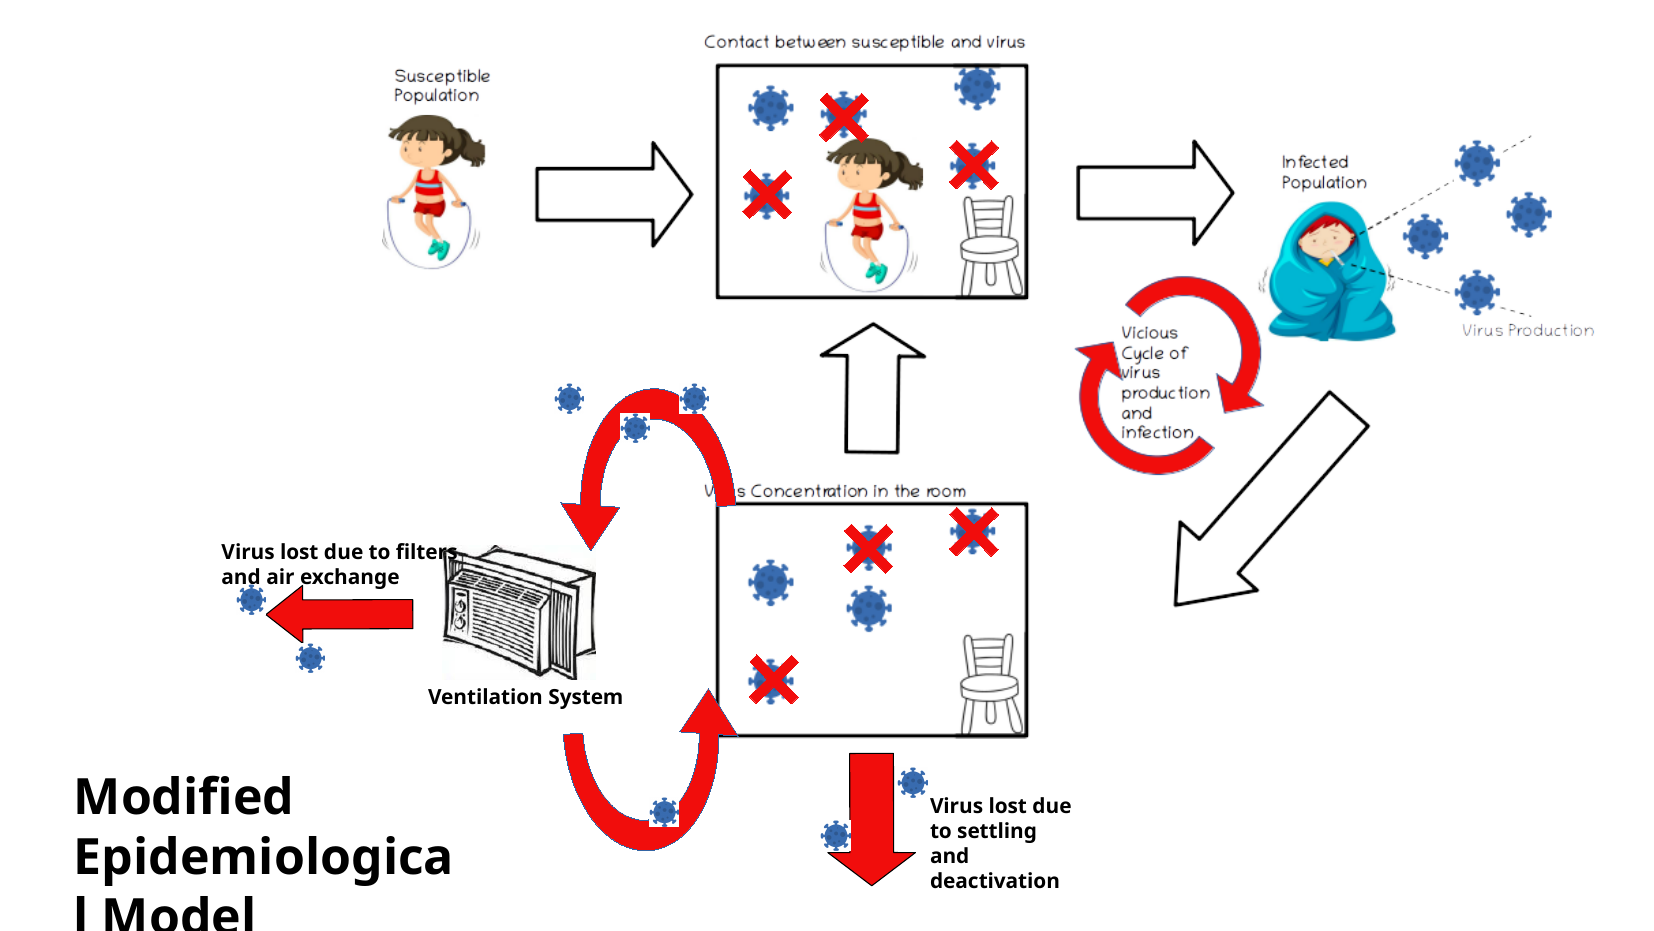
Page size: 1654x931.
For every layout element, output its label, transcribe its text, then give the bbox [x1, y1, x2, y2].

text_box Virus lost due to filters and air exchange [206, 531, 377, 615]
picture [897, 767, 928, 798]
picture [649, 796, 680, 827]
text_box Virus lost due to settling and deactivation [915, 785, 1093, 869]
text_box [268, 615, 377, 641]
picture [382, 29, 1609, 739]
text_box Modified Epidemiological Model [58, 757, 473, 931]
text_box [564, 748, 719, 851]
picture [295, 643, 325, 674]
picture [820, 820, 851, 851]
picture [235, 584, 266, 615]
text_box [836, 753, 915, 886]
